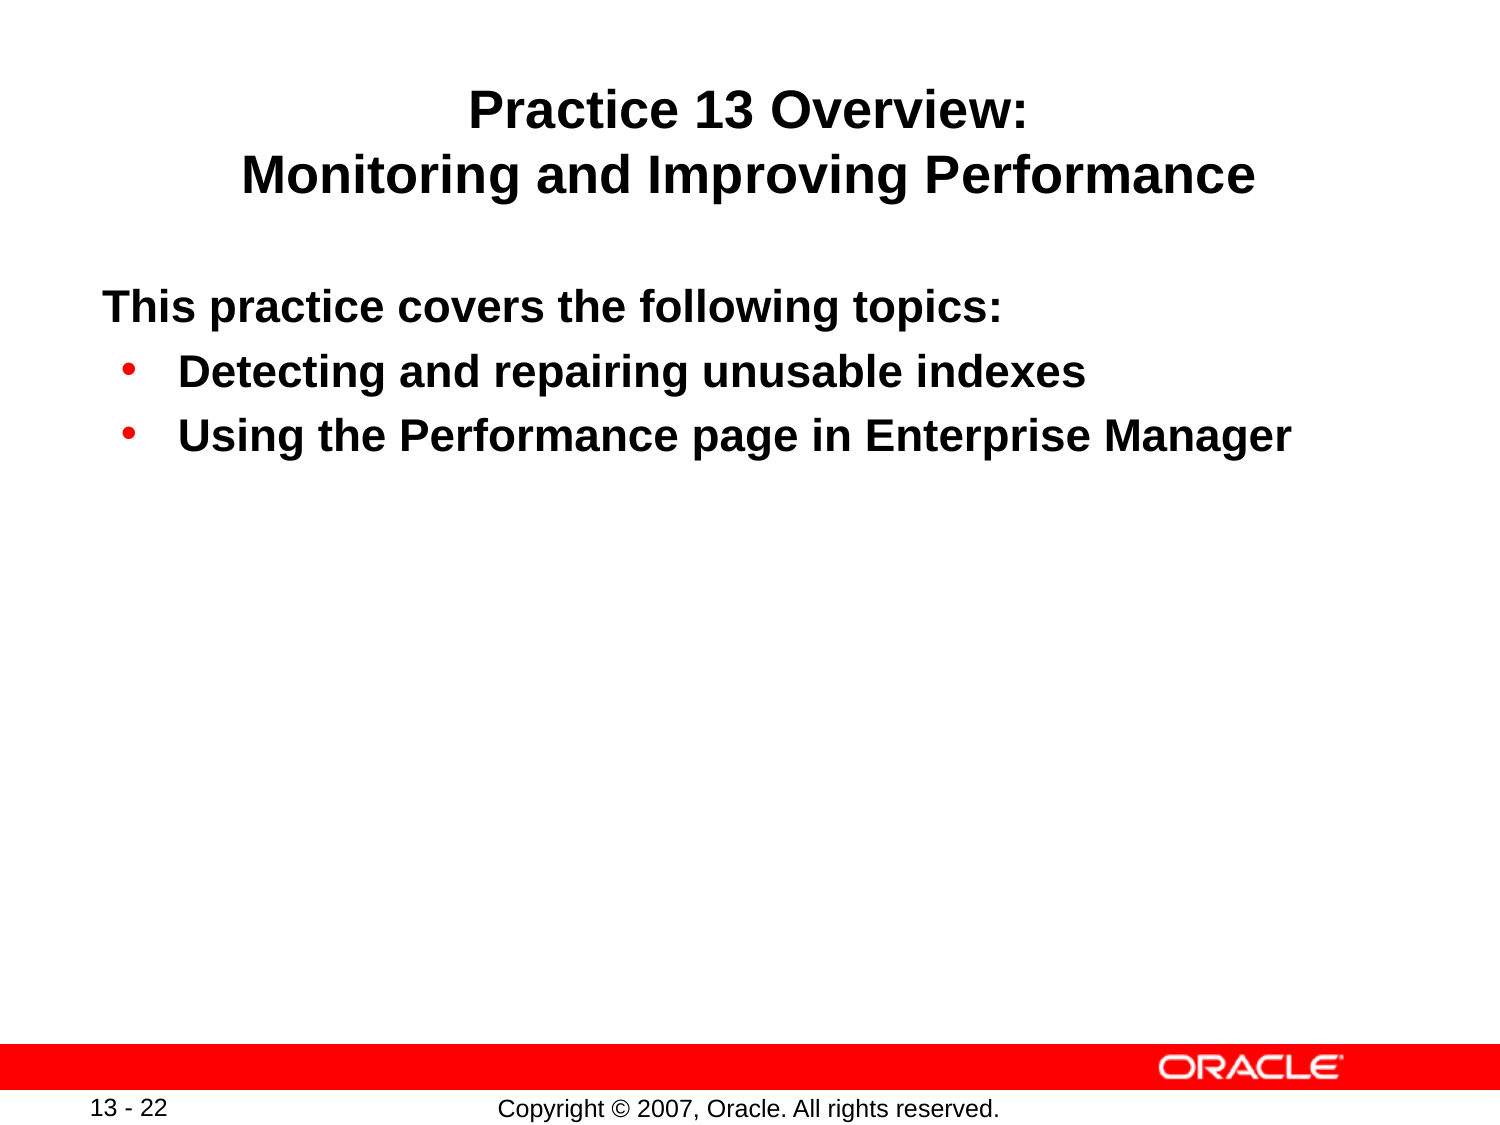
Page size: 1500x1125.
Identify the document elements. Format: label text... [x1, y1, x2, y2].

picture [0, 1044, 1500, 1090]
list This practice covers the following topics: Detecting and repairing unusable indexes Using the Performance page in Enterprise Manager [99, 274, 1400, 467]
title Practice 13 Overview: Monitoring and Improving Performance [99, 71, 1400, 217]
